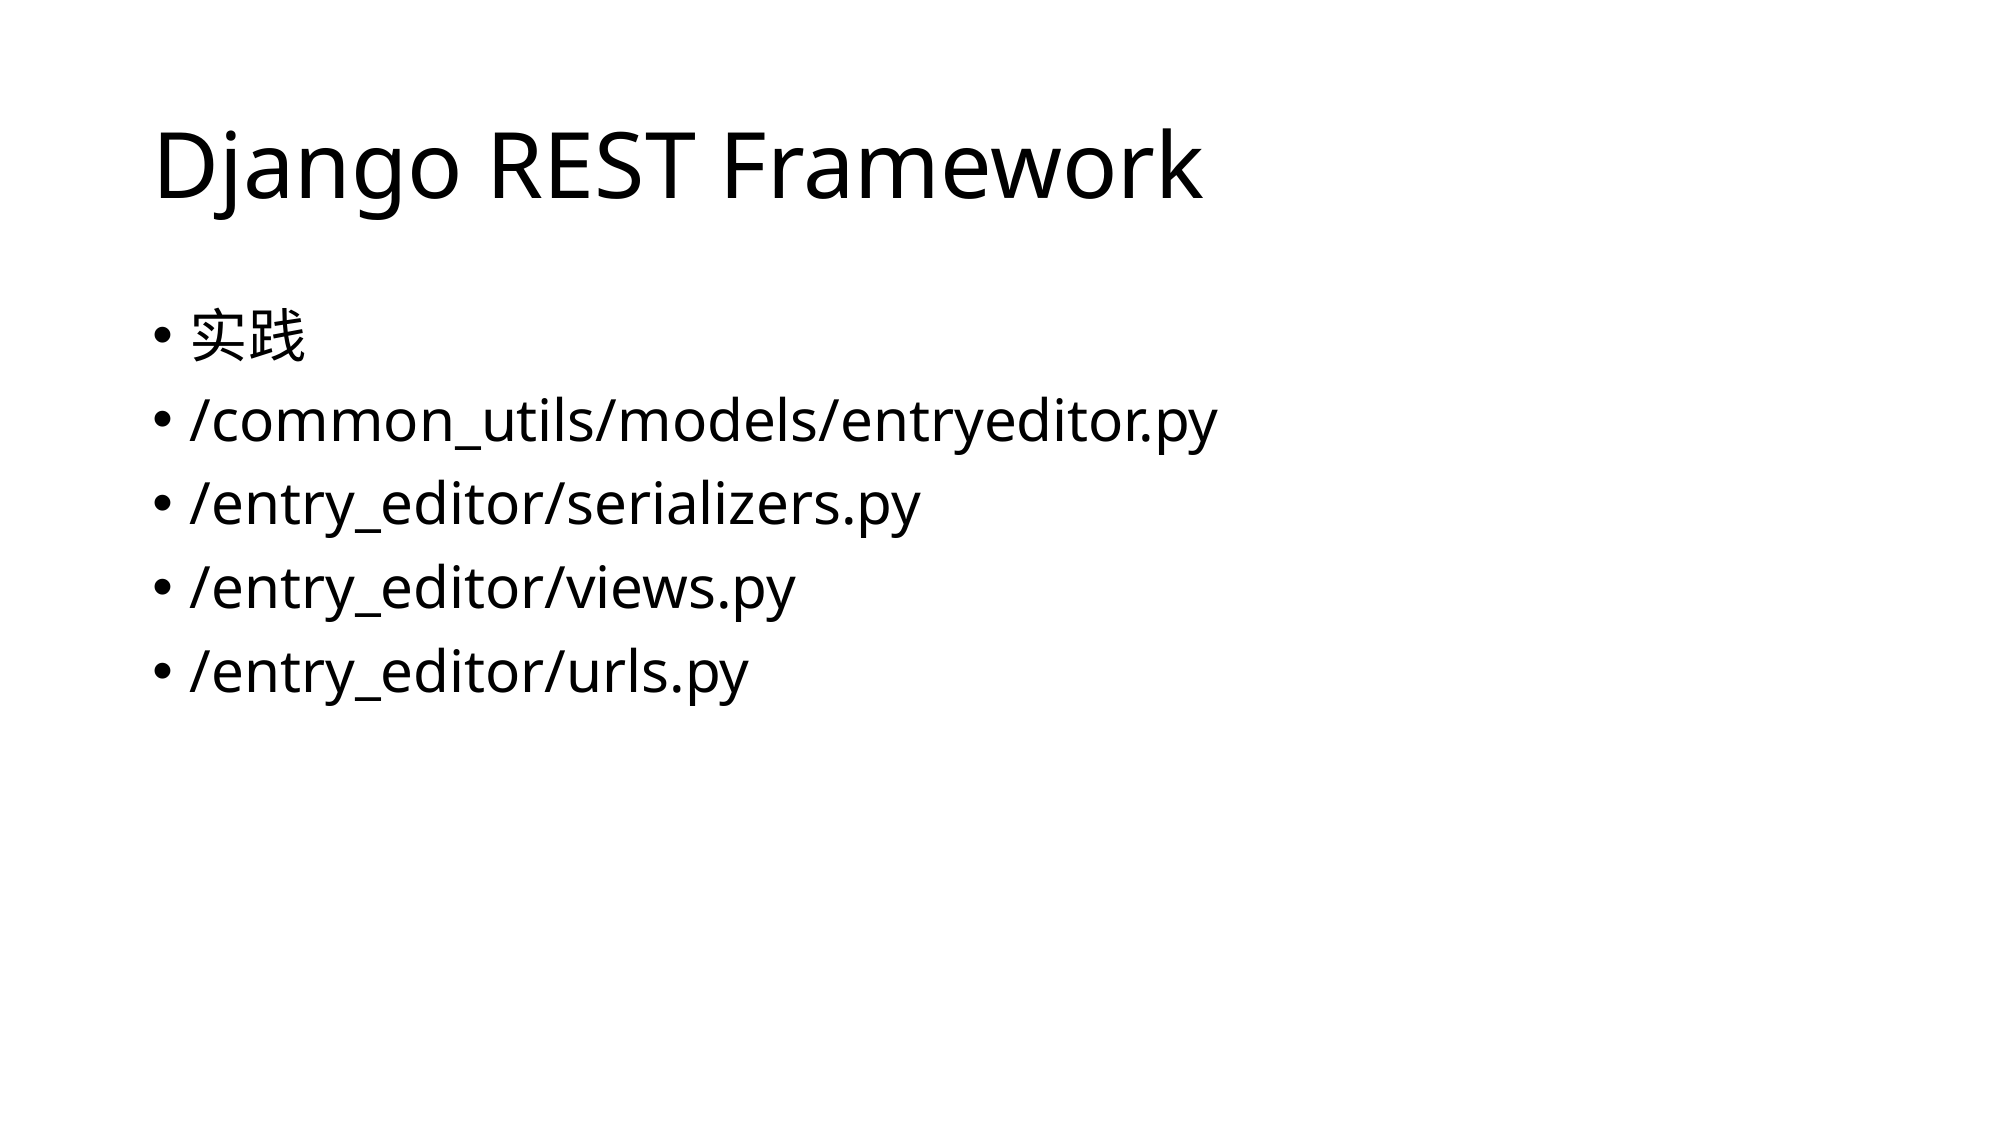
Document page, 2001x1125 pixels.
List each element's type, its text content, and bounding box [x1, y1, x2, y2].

title Django REST Framework [137, 59, 1863, 278]
list 实践 /common_utils/models/entryeditor.py /entry_editor/serializers.py /entry_editor/views.py /entry_editor/urls.py [137, 299, 1863, 1014]
